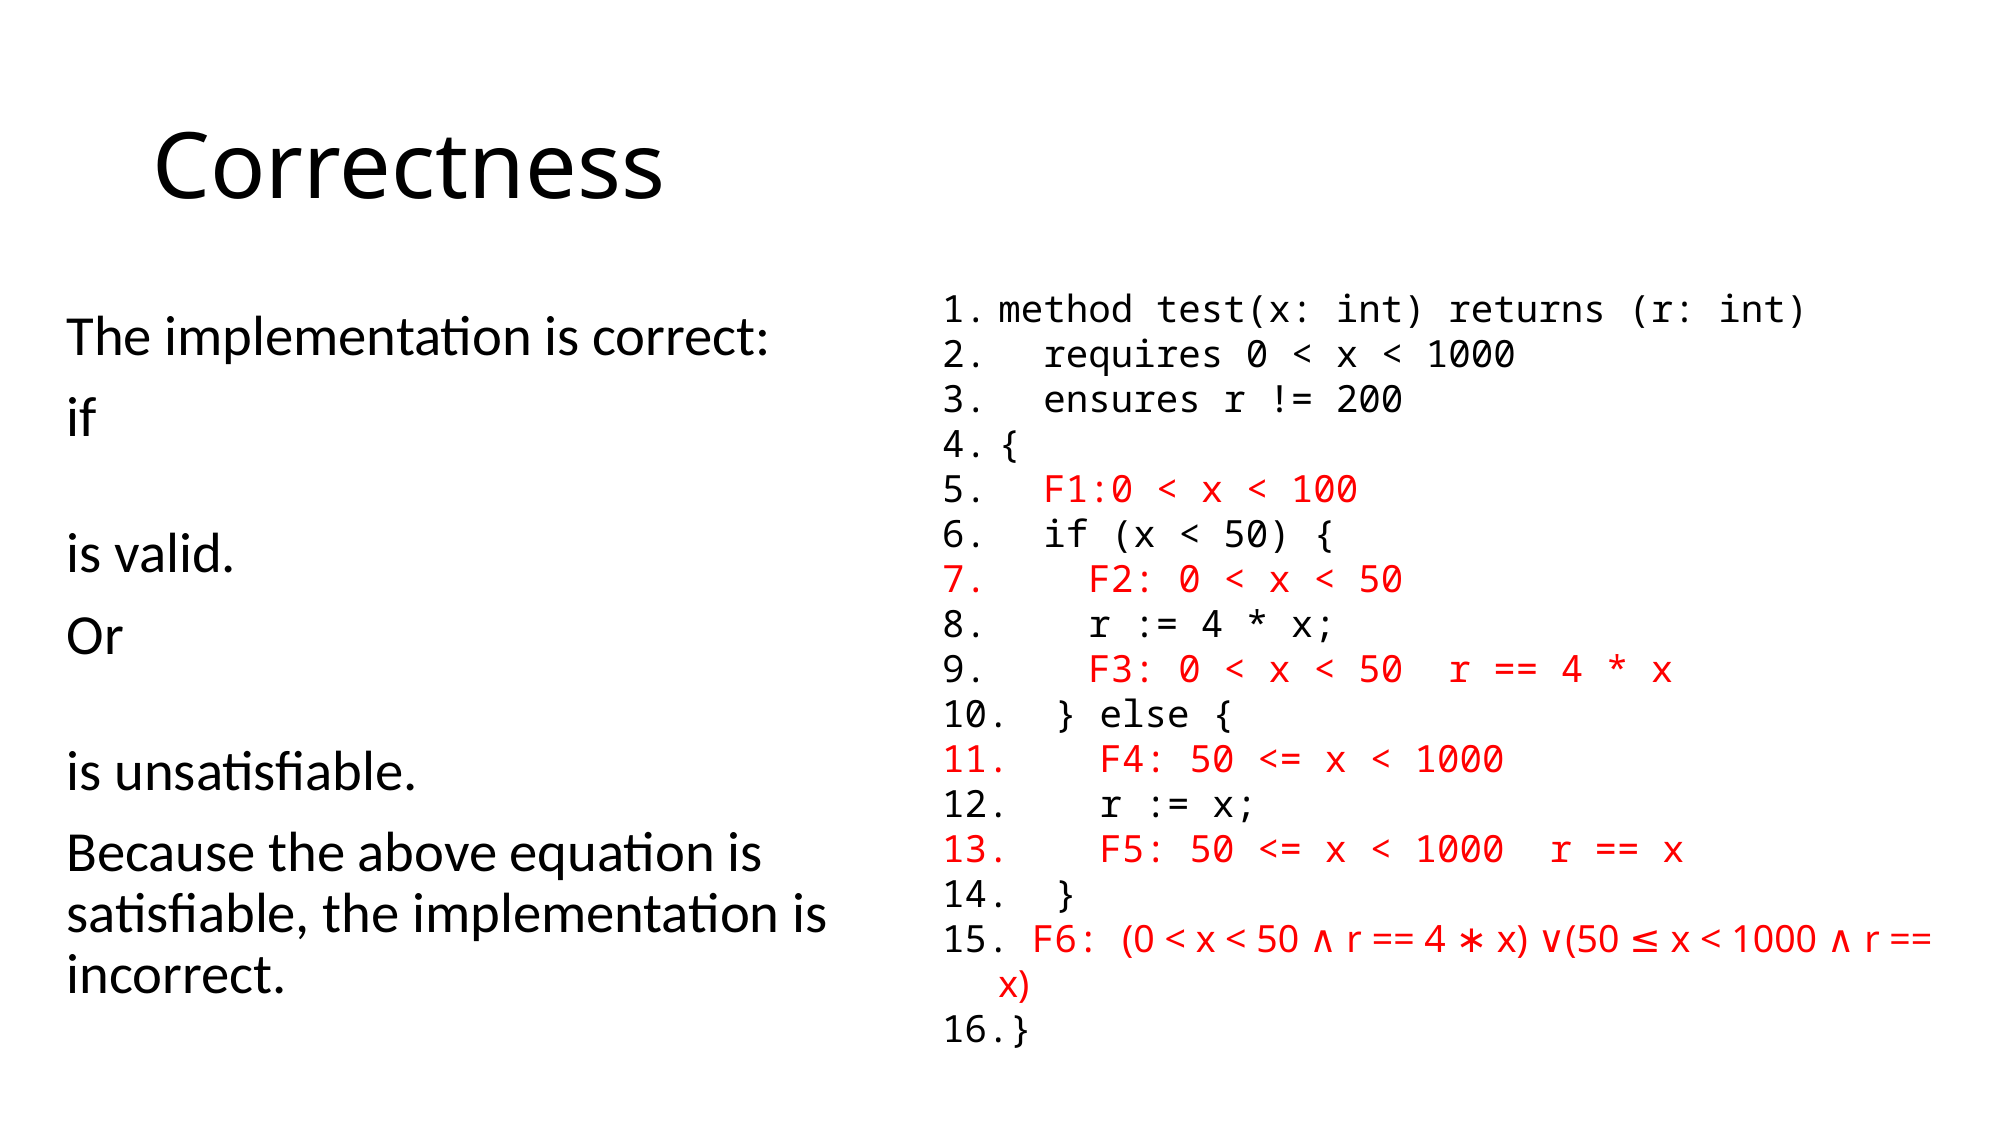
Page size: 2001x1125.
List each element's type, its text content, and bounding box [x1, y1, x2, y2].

title Correctness [137, 59, 1863, 278]
